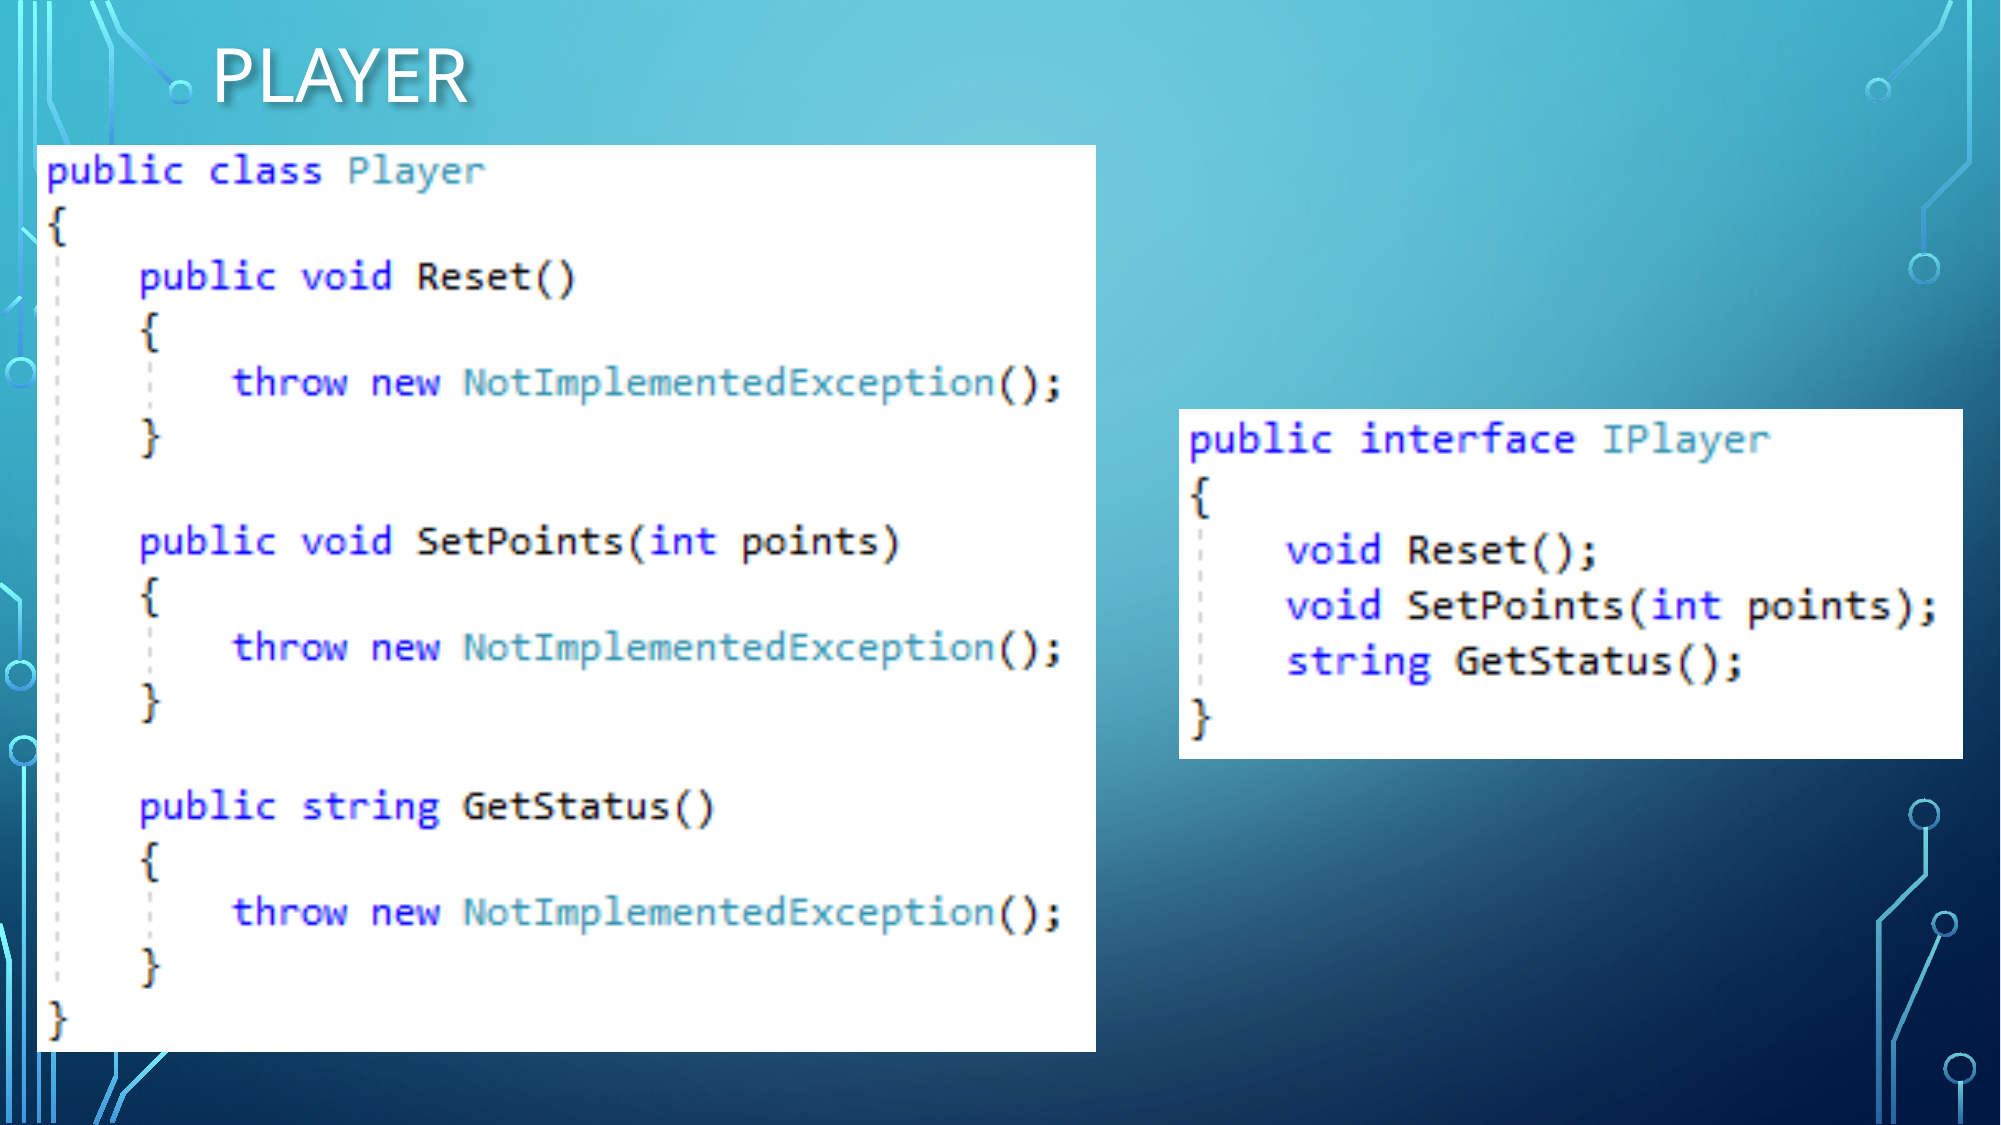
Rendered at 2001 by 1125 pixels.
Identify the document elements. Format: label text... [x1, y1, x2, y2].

picture [1179, 409, 1963, 760]
picture [37, 145, 1096, 1052]
title Player [195, 24, 1854, 133]
